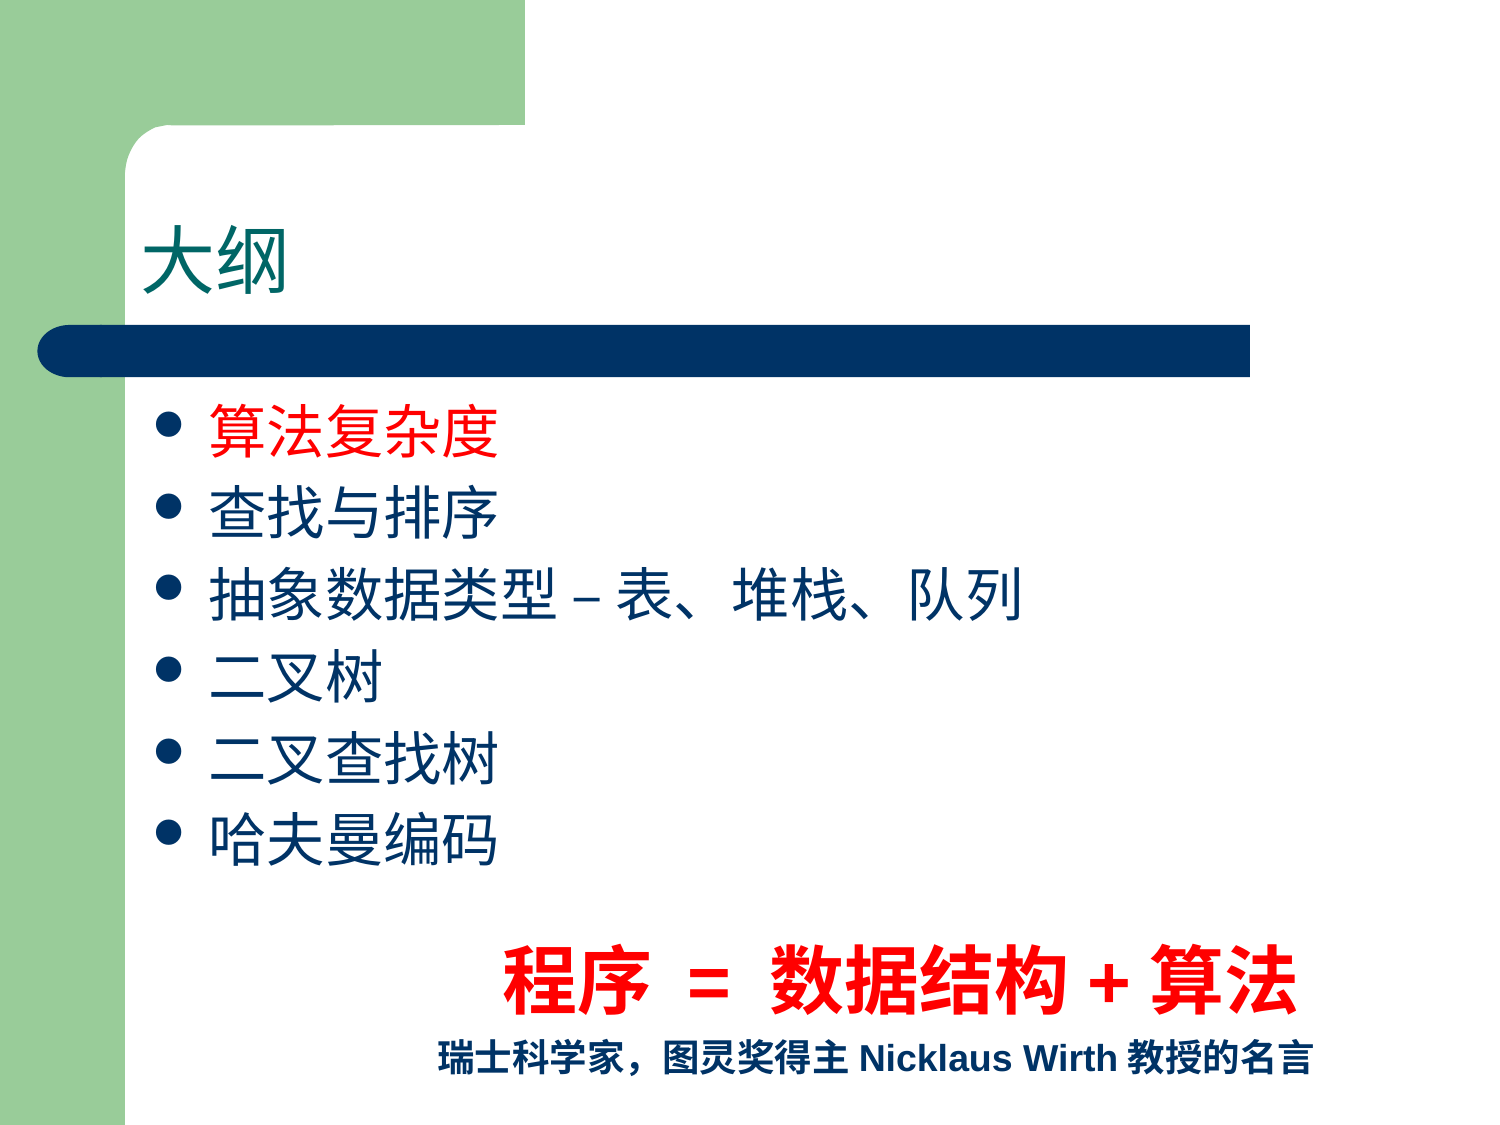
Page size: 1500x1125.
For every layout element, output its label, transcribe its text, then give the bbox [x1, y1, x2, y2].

text_box 程序 = 数据结构+算法 [487, 925, 1353, 1031]
list 算法复杂度 查找与排序 抽象数据类型 – 表、堆栈、队列 二叉树 二叉查找树 哈夫曼编码 [137, 387, 1400, 999]
title 大纲 [124, 124, 1426, 313]
text_box 瑞士科学家，图灵奖得主Nicklaus Wirth教授的名言 [422, 1026, 1330, 1086]
